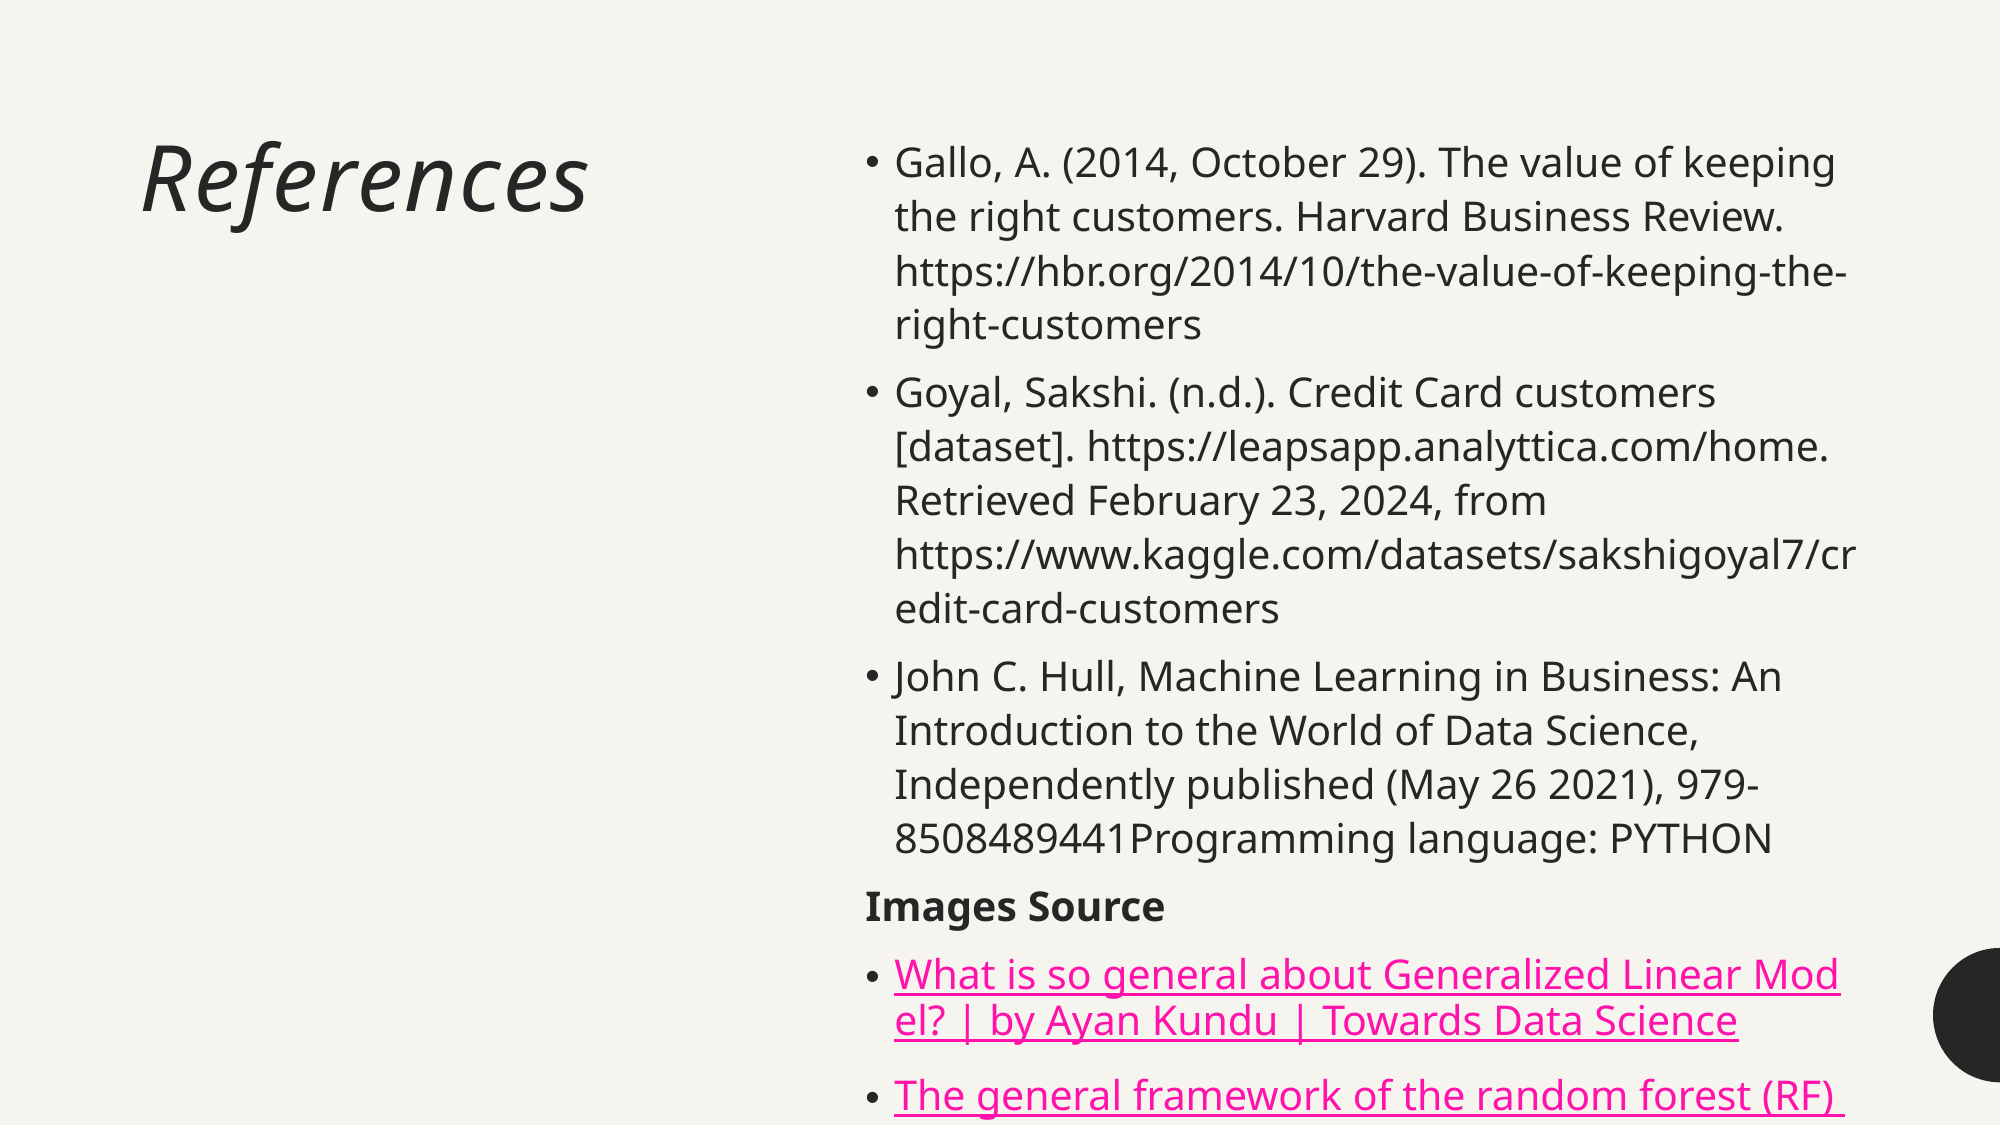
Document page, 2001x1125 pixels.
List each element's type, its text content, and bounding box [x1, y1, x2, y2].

list Gallo, A. (2014, October 29). The value of keeping the right customers. Harvard Business Review. https://hbr.org/2014/10/the-value-of-keeping-the-right-customers Goyal, Sakshi. (n.d.). Credit Card customers [dataset]. https://leapsapp.analyttica.com/home. Retrieved February 23, 2024, from https://www.kaggle.com/datasets/sakshigoyal7/credit-card-customers John C. Hull, Machine Learning in Business: An Introduction to the World of Data Science, Independently published (May 26 2021), 979-8508489441Programming language: PYTHON Images Source What is so general about Generalized Linear Model? | by Ayan Kundu | Towards Data Science The general framework of the random forest (RF) approach. [850, 124, 1875, 1104]
title References [124, 124, 753, 905]
